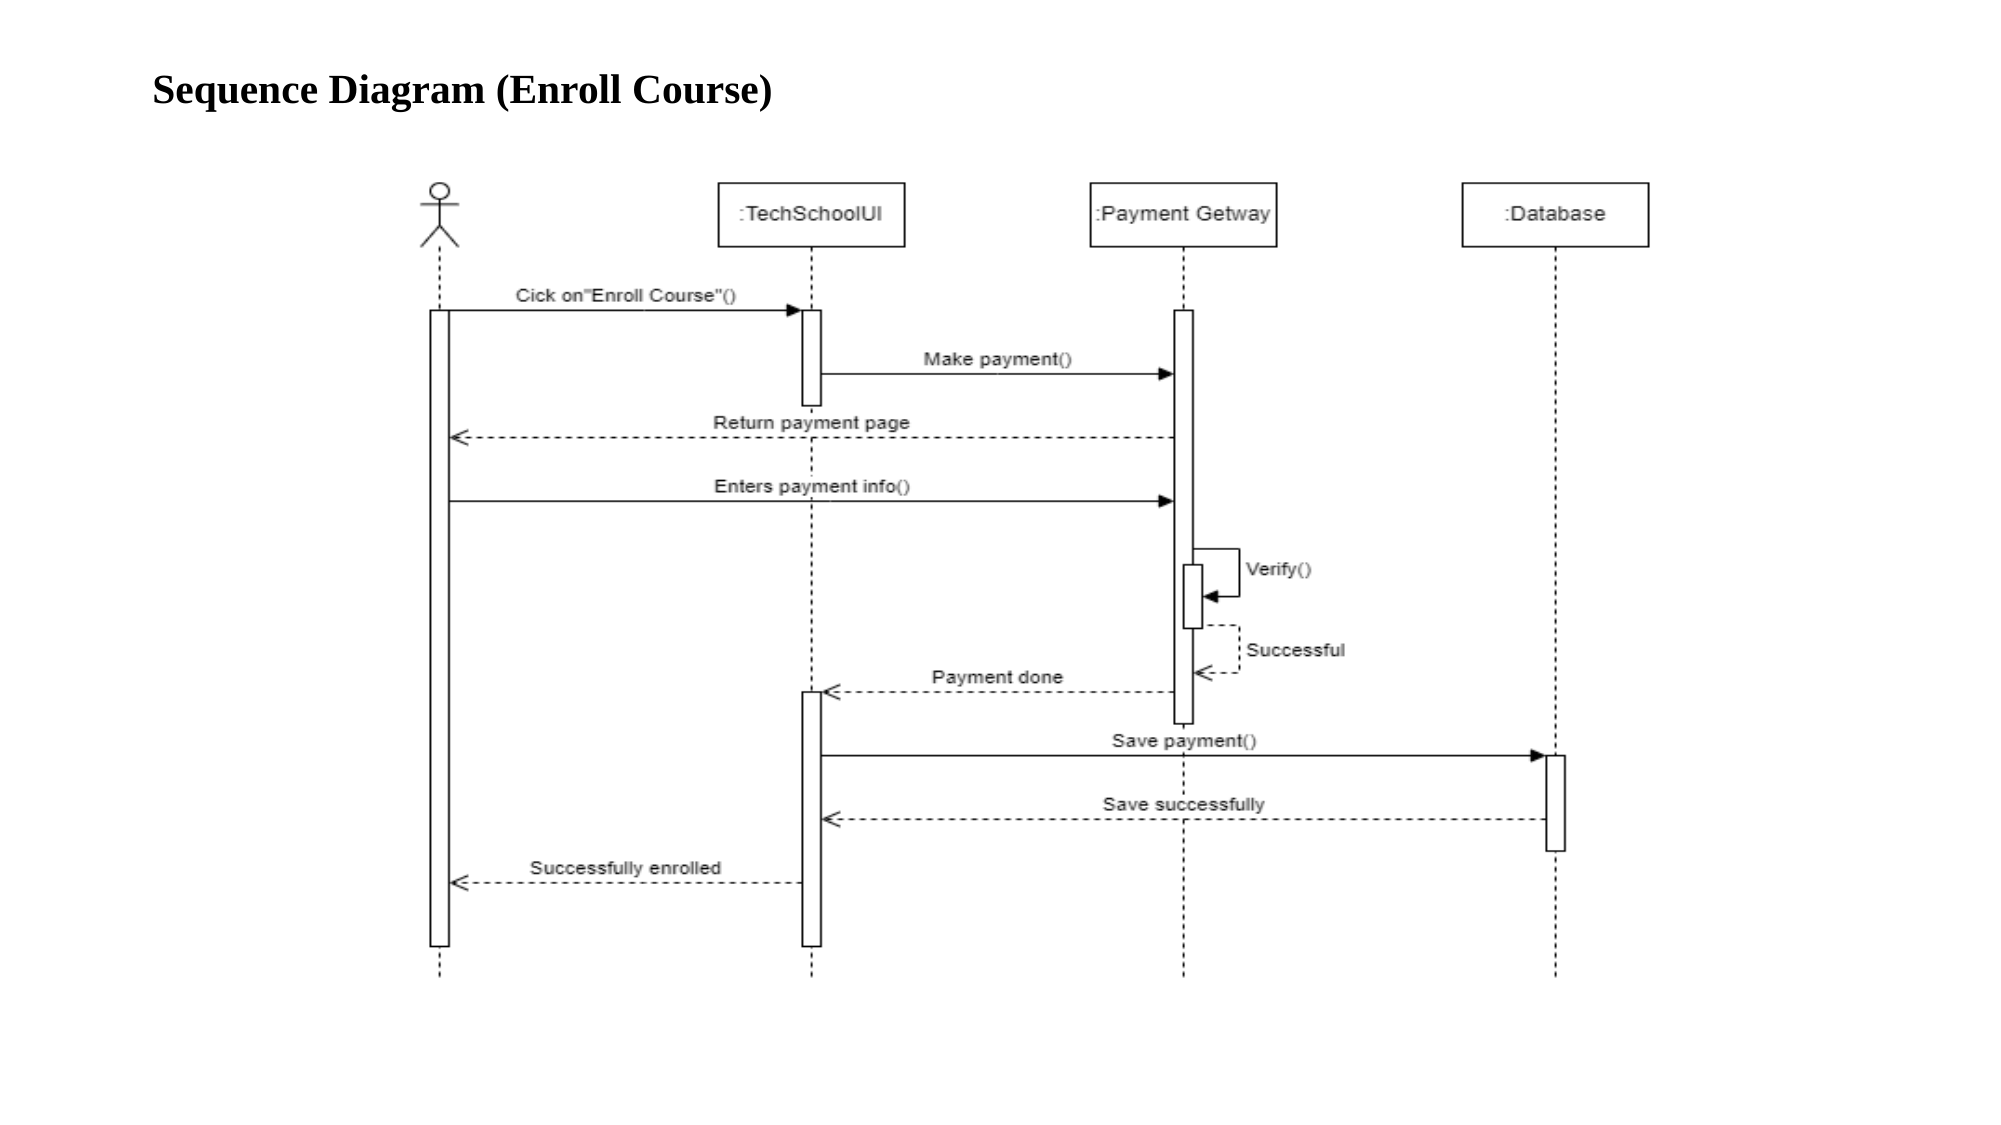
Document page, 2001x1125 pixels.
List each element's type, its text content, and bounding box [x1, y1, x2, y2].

picture [325, 136, 1722, 1007]
title Sequence Diagram (Enroll Course) [137, 59, 1863, 120]
